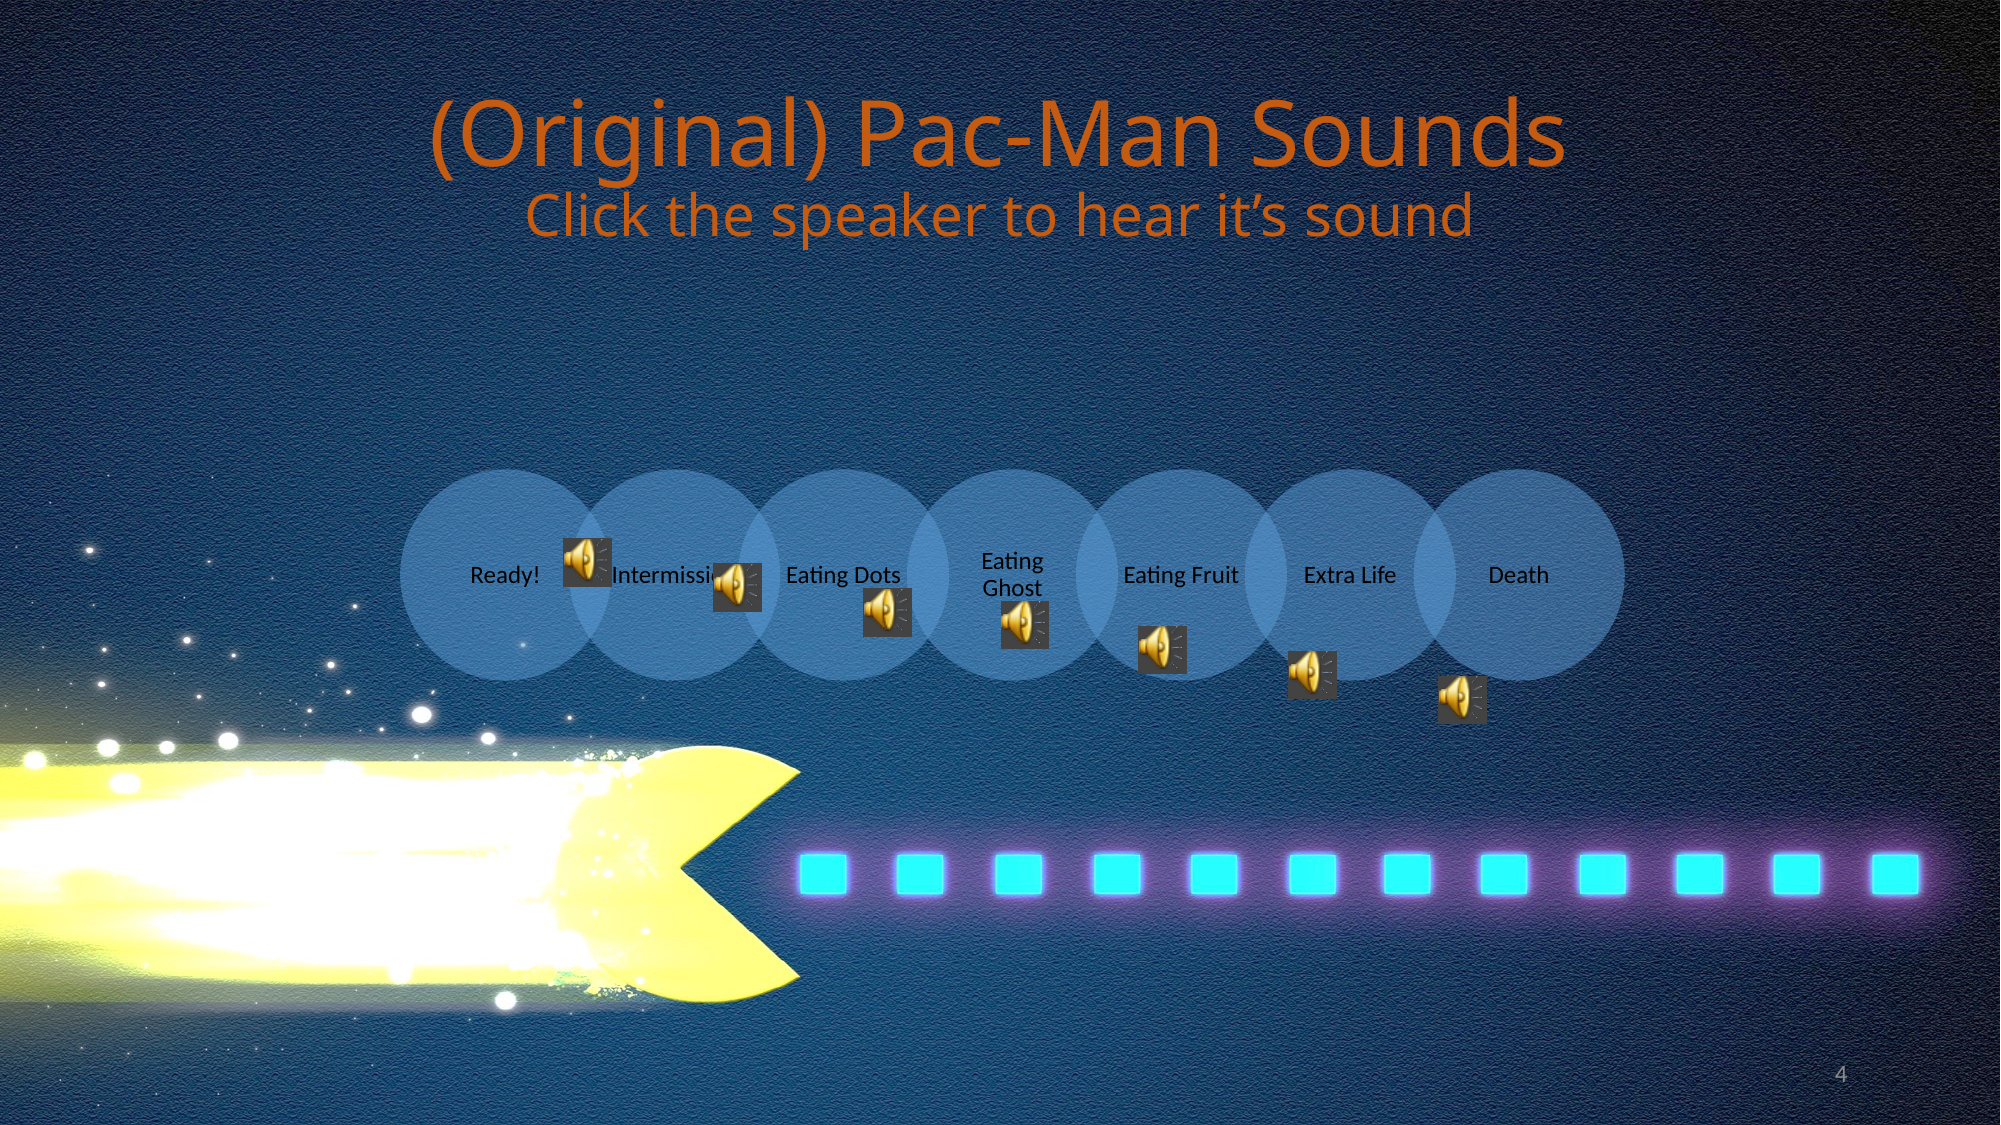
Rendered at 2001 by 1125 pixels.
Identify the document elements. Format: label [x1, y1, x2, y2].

picture [0, 0, 2000, 1125]
text_box [399, 112, 1625, 1038]
